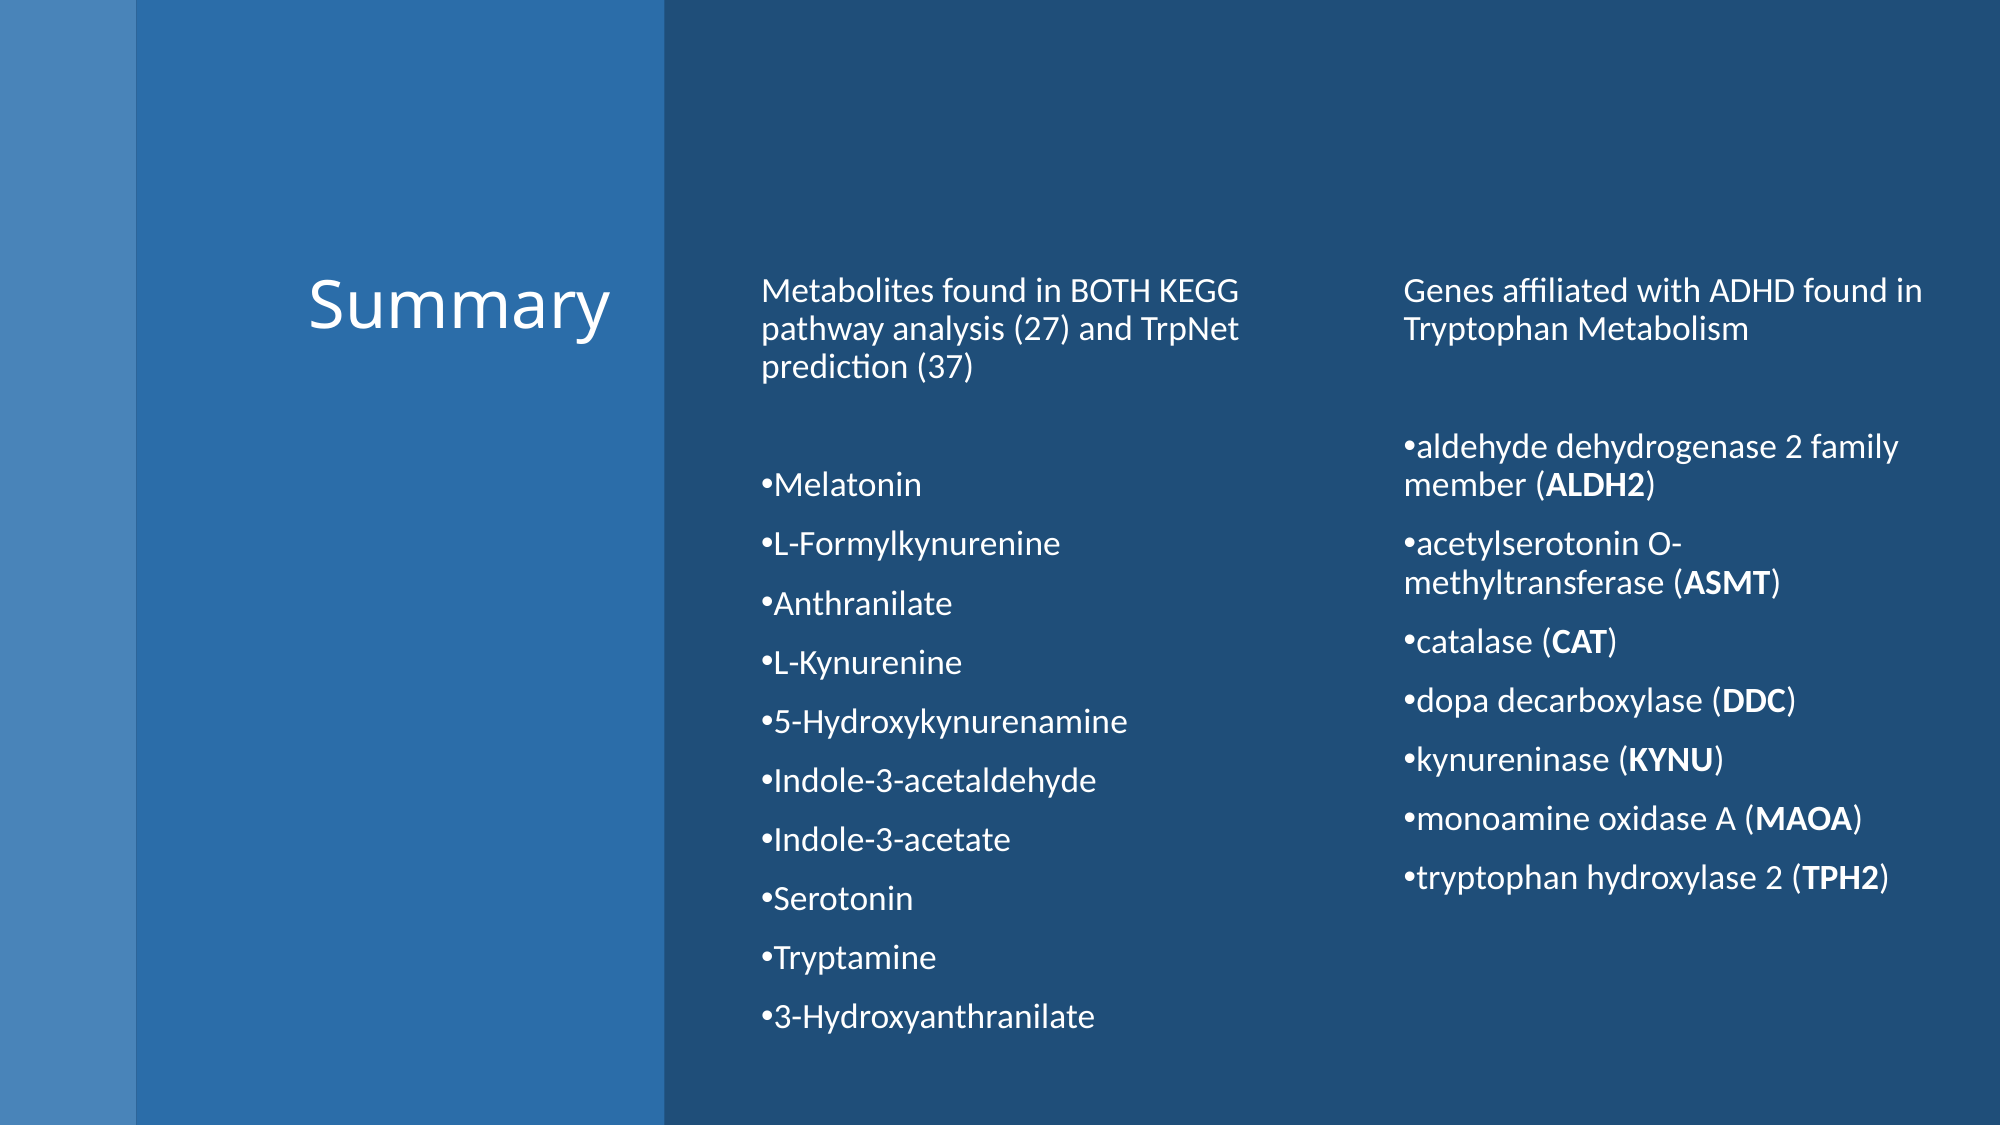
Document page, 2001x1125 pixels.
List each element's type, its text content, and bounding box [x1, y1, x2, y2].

text_box [136, 0, 666, 1125]
title Summary [162, 263, 626, 1003]
text_box Genes affiliated with ADHD found in Tryptophan Metabolism aldehyde dehydrogenase 2 family member (ALDH2) acetylserotonin O-methyltransferase (ASMT) catalase (CAT) dopa decarboxylase (DDC) kynureninase (KYNU) monoamine oxidase A (MAOA) tryptophan hydroxylase 2 (TPH2) [1388, 263, 1951, 1003]
list Metabolites found in BOTH KEGG pathway analysis (27) and TrpNet prediction (37) Melatonin L-Formylkynurenine Anthranilate L-Kynurenine 5-Hydroxykynurenamine Indole-3-acetaldehyde Indole-3-acetate Serotonin Tryptamine 3-Hydroxyanthranilate [745, 263, 1308, 1003]
text_box [0, 0, 136, 1125]
